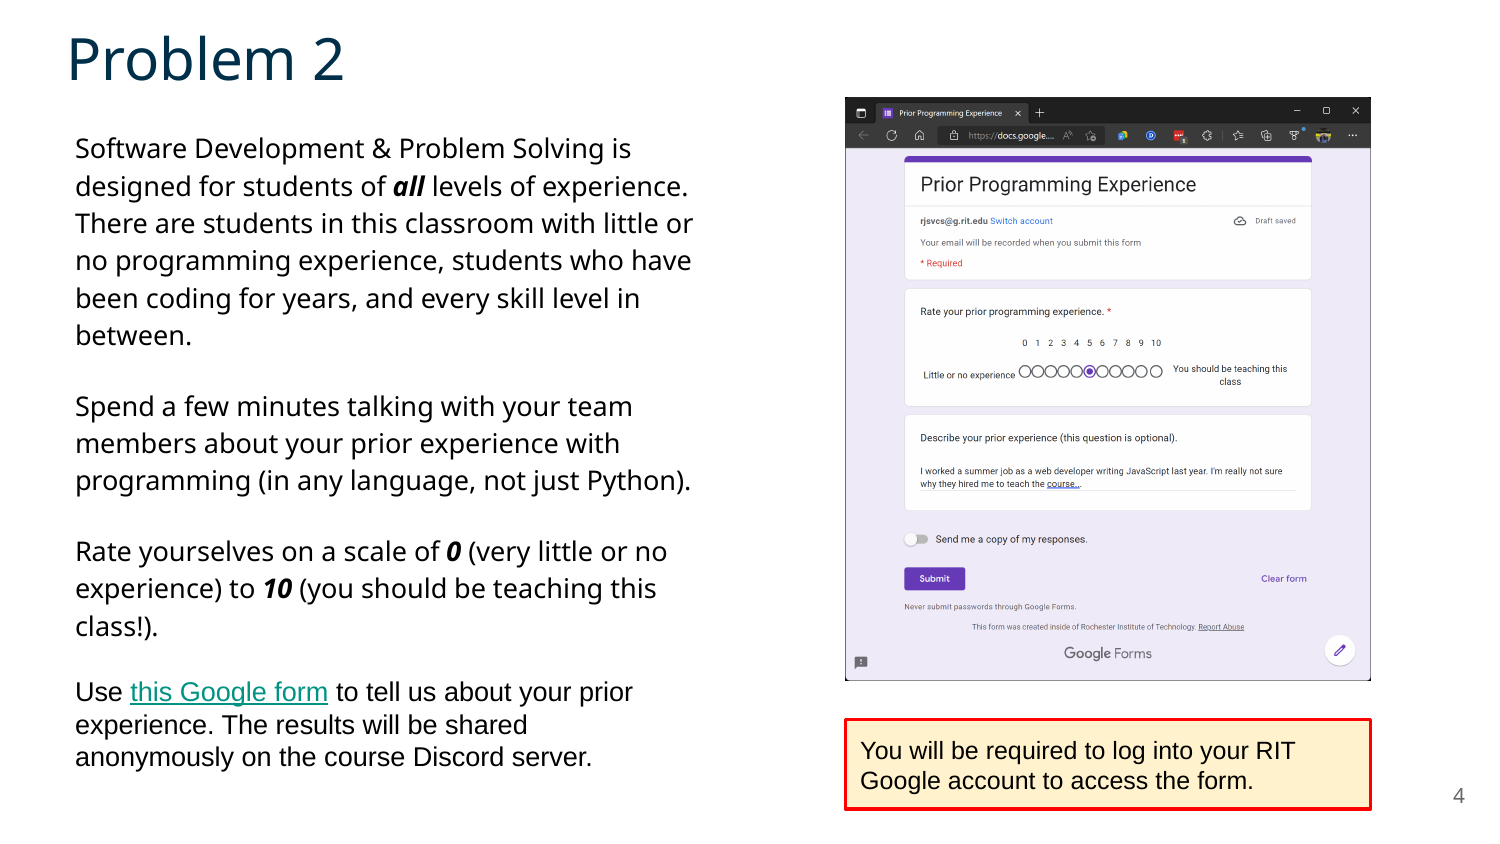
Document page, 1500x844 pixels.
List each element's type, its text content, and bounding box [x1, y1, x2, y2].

slide_number 4 [1389, 764, 1480, 830]
picture [844, 97, 1371, 681]
text_box You will be required to log into your RIT Google account to access the form. [845, 719, 1371, 809]
list Software Development & Problem Solving is designed for students of all levels of experience. There are students in this classroom with little or no programming experience, students who have been coding for years, and every skill level in between. Spend a few minutes talking with your team members about your prior experience with programming (in any language, not just Python). Rate yourselves on a scale of 0 (very little or no experience) to 10 (you should be teaching this class!). Use this Google form to tell us about your prior experience. The results will be shared anonymously on the course Discord server. [59, 111, 709, 788]
title Problem 2 [51, 7, 660, 112]
text_box [831, 632, 1415, 699]
